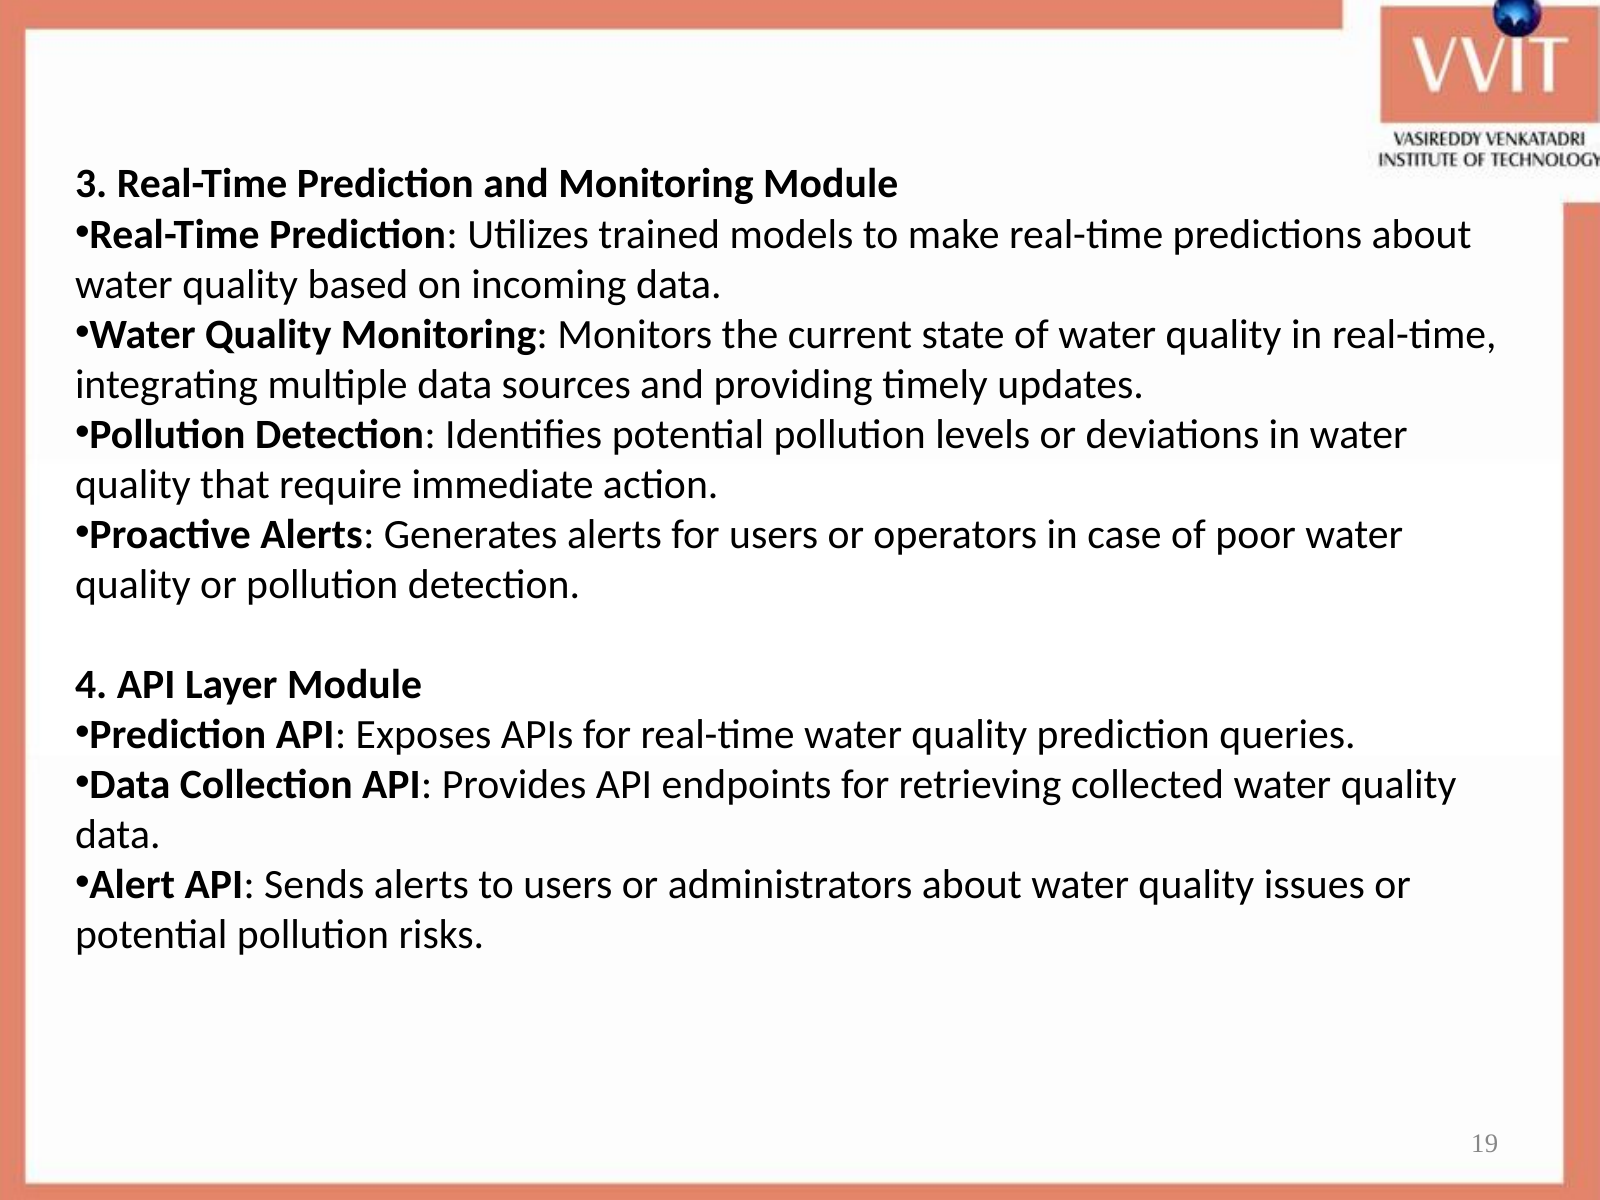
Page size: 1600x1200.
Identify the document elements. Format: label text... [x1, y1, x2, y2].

text_box 19 [1471, 1125, 1512, 1158]
text_box 3. Real-Time Prediction and Monitoring Module Real-Time Prediction: Utilizes trained models to make real-time predictions about water quality based on incoming data. Water Quality Monitoring: Monitors the current state of water quality in real-time, integrating multiple data sources and providing timely updates. Pollution Detection: Identifies potential pollution levels or deviations in water quality that require immediate action. Proactive Alerts: Generates alerts for users or operators in case of poor water quality or pollution detection. 4. API Layer Module Prediction API: Exposes APIs for real-time water quality prediction queries. Data Collection API: Provides API endpoints for retrieving collected water quality data. Alert API: Sends alerts to users or administrators about water quality issues or potential pollution risks. [75, 106, 1525, 957]
text_box [0, 0, 1600, 1200]
